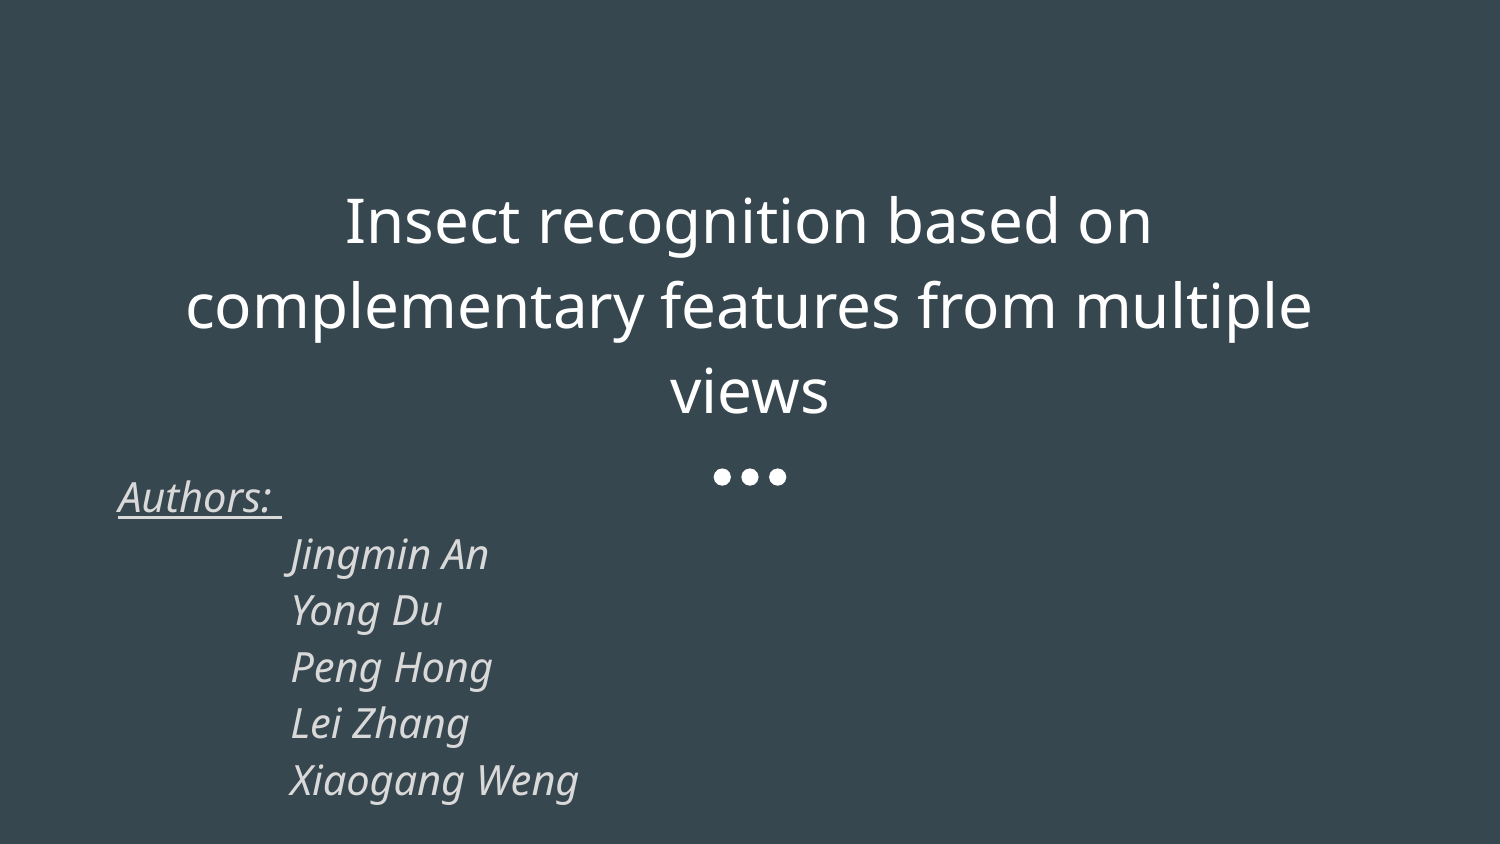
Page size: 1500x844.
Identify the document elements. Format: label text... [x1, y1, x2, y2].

title Insect recognition based on complementary features from multiple views [110, 162, 1390, 447]
subtitle Authors: Jingmin An Yong Du Peng Hong Lei Zhang Xiaogang Weng [103, 453, 722, 844]
